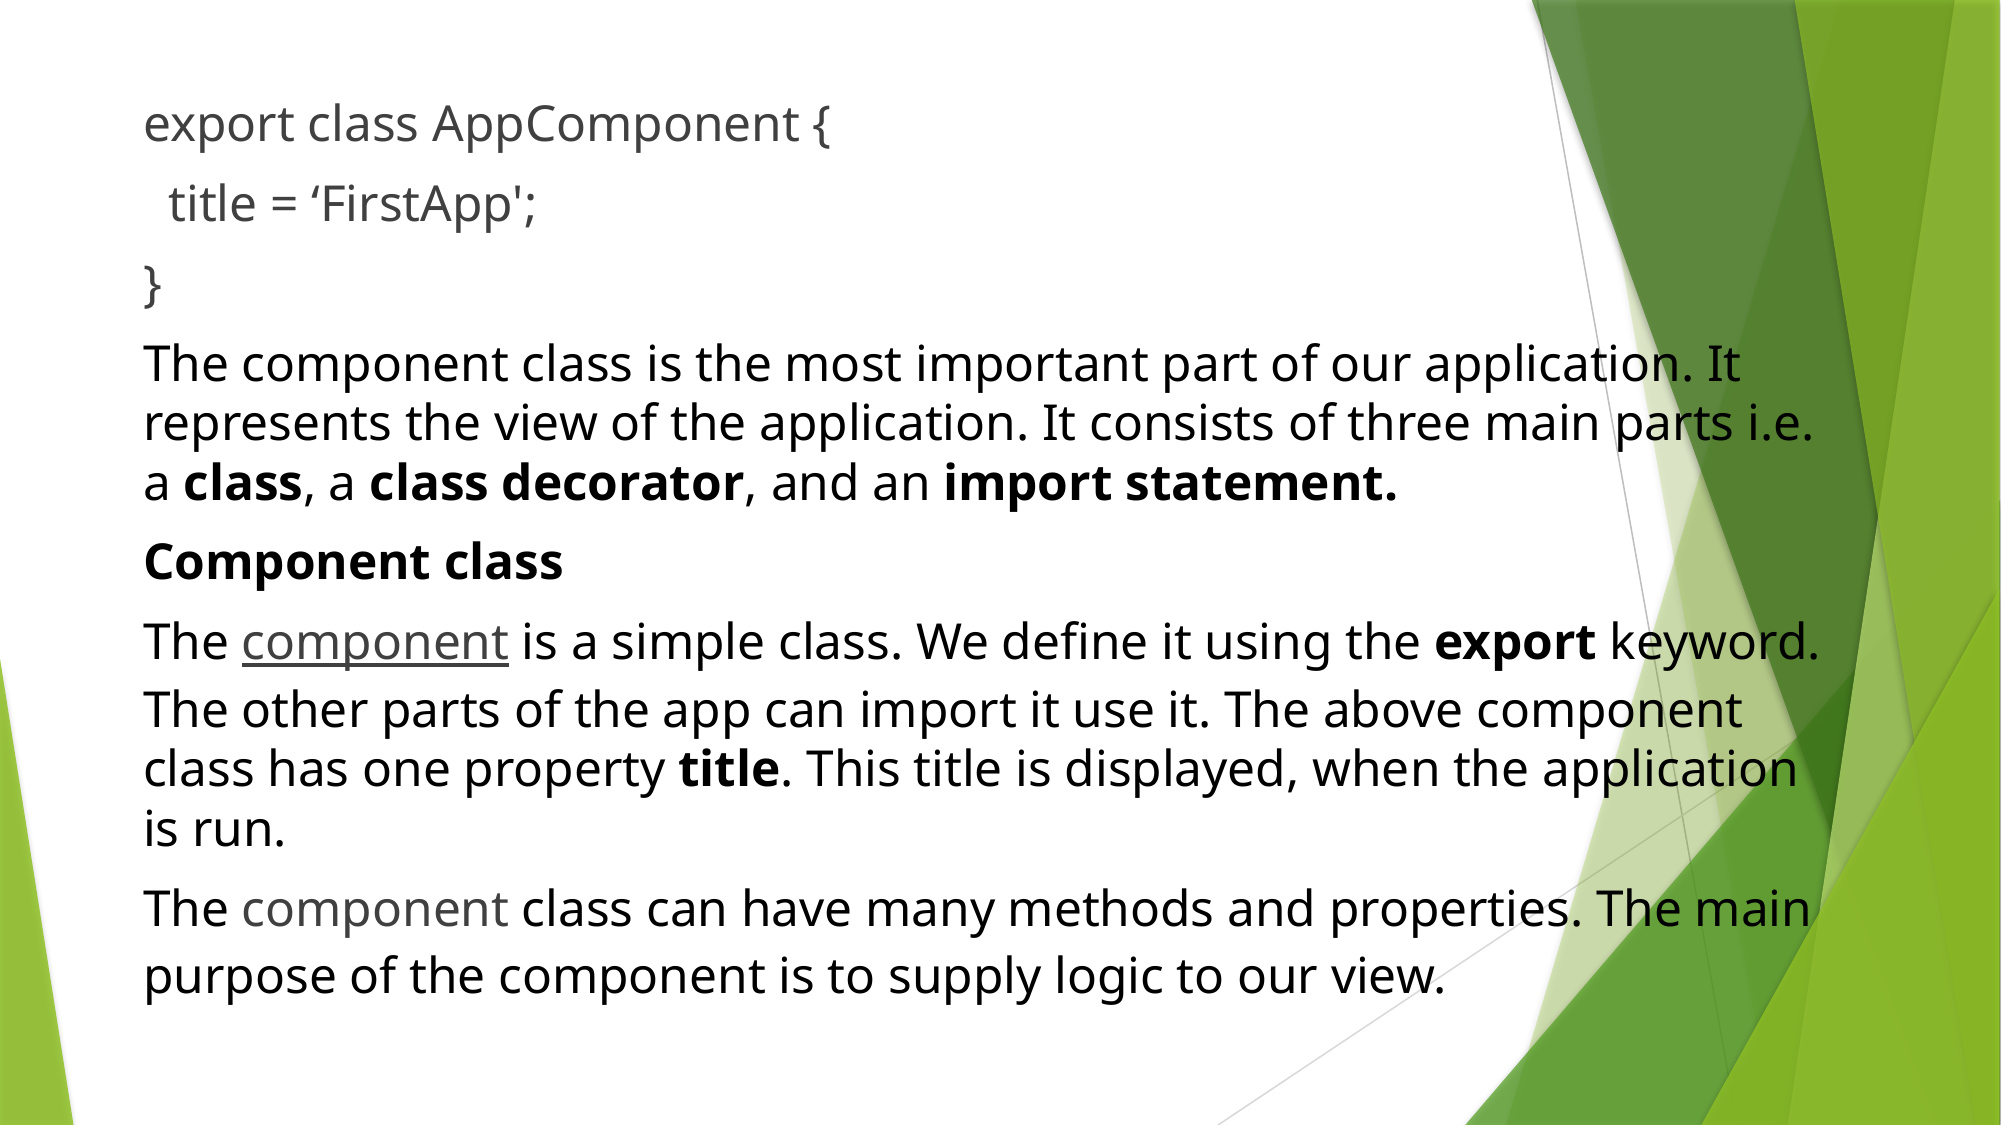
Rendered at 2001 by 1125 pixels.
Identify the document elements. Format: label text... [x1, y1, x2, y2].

list export class AppComponent { title = ‘FirstApp'; } The component class is the most important part of our application. It represents the view of the application. It consists of three main parts i.e. a class, a class decorator, and an import statement. Component class The component is a simple class. We define it using the export keyword. The other parts of the app can import it use it. The above component class has one property title. This title is displayed, when the application is run. The component class can have many methods and properties. The main purpose of the component is to supply logic to our view. [128, 84, 1863, 1014]
